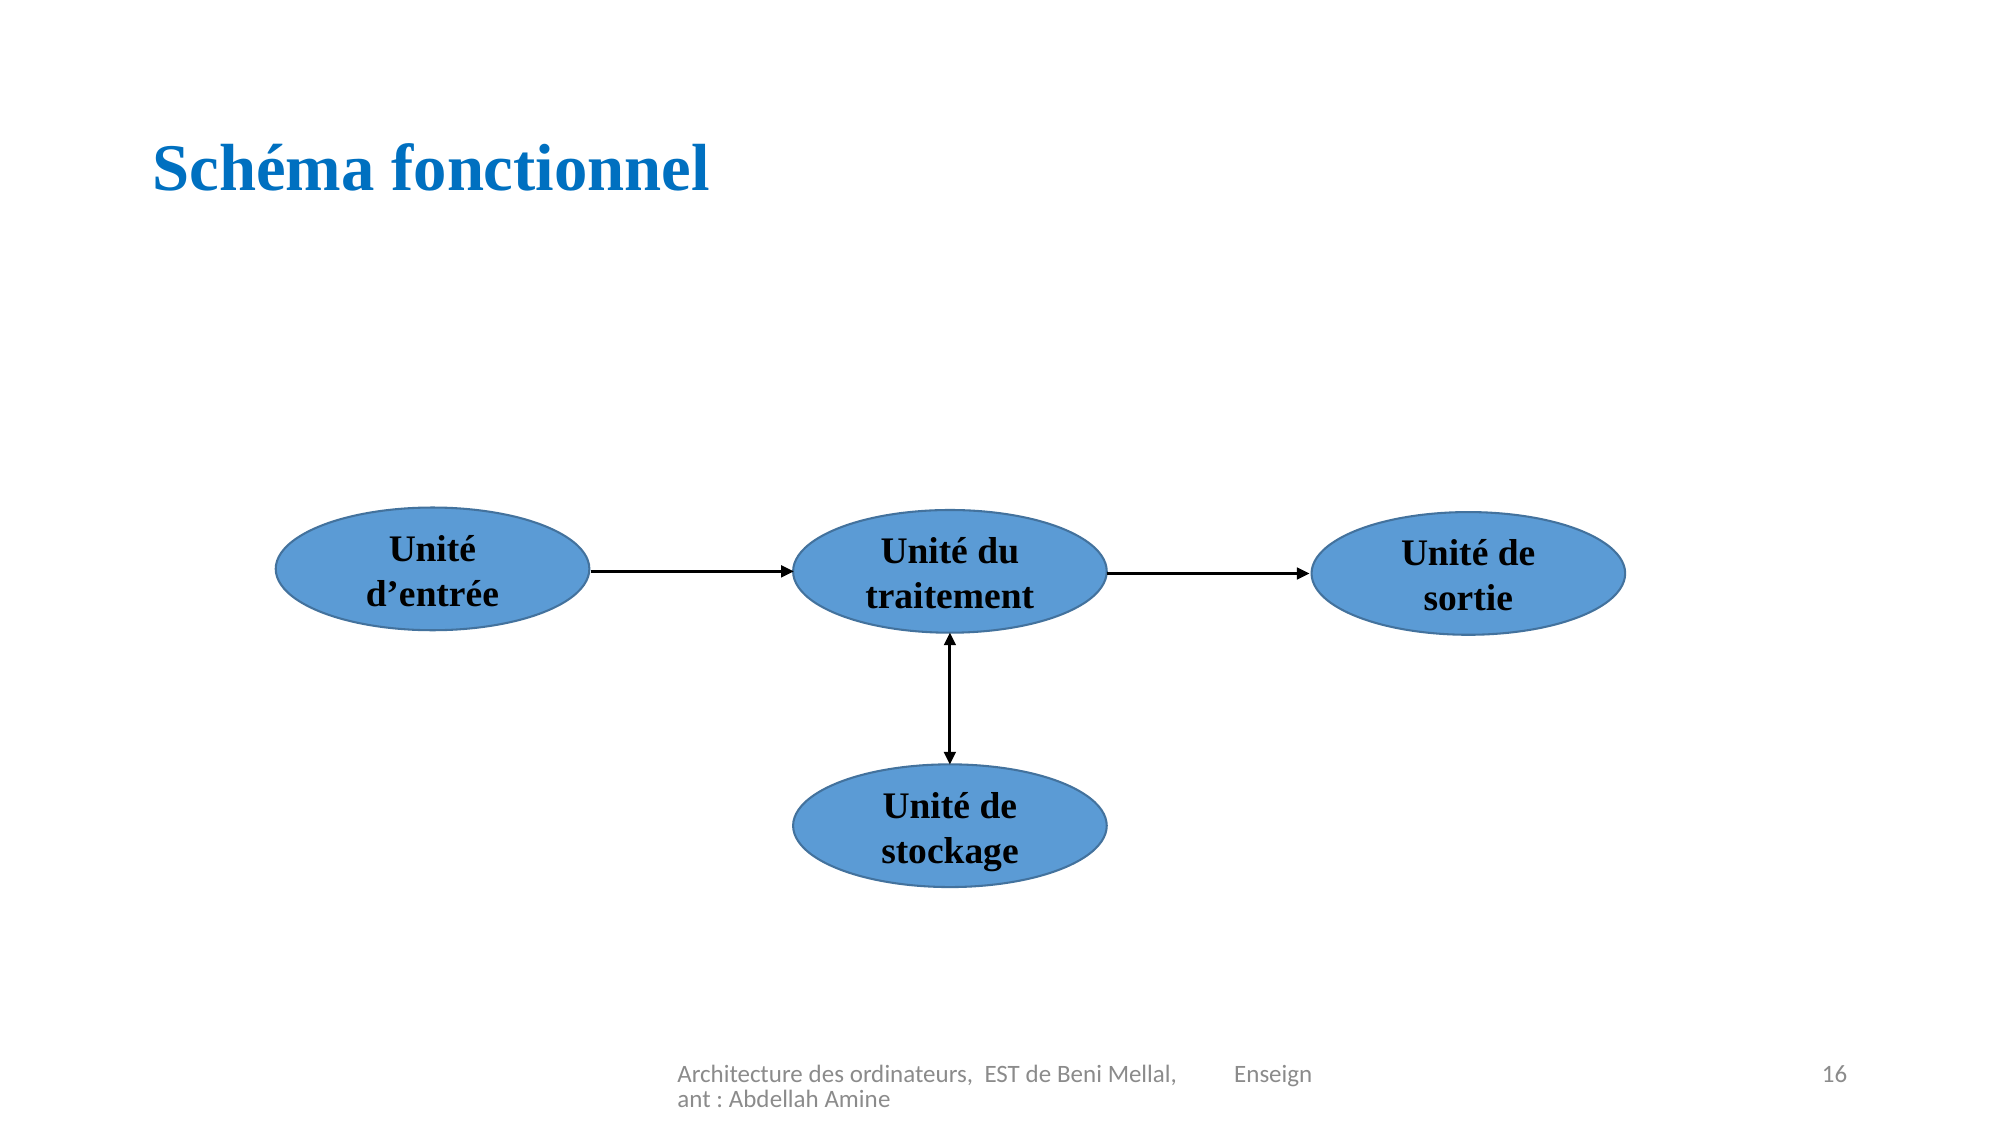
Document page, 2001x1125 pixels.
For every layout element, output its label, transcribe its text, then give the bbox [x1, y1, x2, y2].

slide_number 16 [1412, 1042, 1863, 1103]
text_box Unité de sortie [1310, 511, 1627, 636]
text_box Unité d’entrée [274, 506, 591, 632]
text_box Unité du traitement [792, 508, 1108, 634]
text_box Unité de stockage [792, 763, 1108, 889]
footer Architecture des ordinateurs, EST de Beni Mellal, Enseignant : Abdellah Amine [662, 1042, 1338, 1103]
title Schéma fonctionnel [137, 59, 1863, 278]
